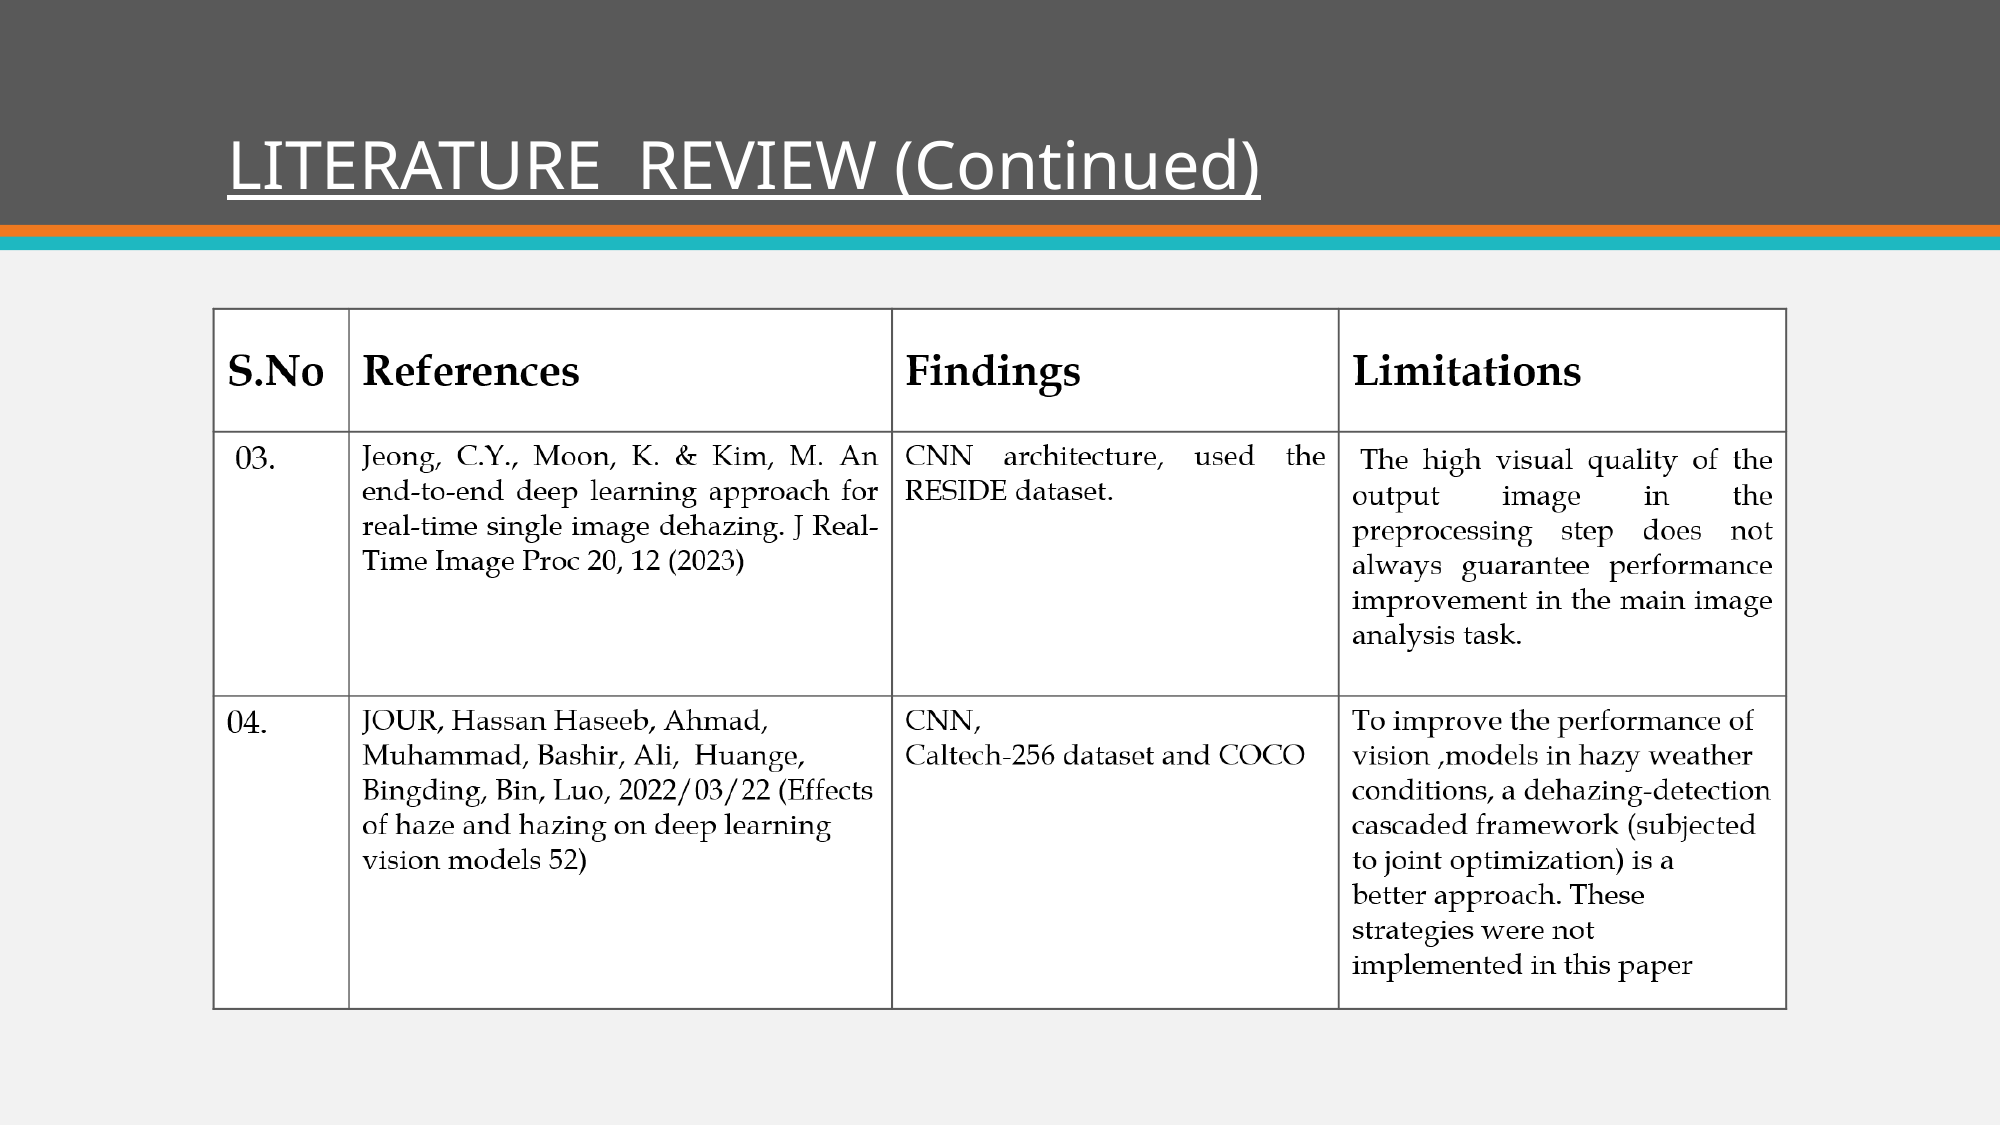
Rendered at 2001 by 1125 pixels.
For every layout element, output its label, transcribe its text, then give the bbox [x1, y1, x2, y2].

title LITERATURE REVIEW (Continued) [212, 41, 1788, 212]
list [212, 307, 1788, 1011]
